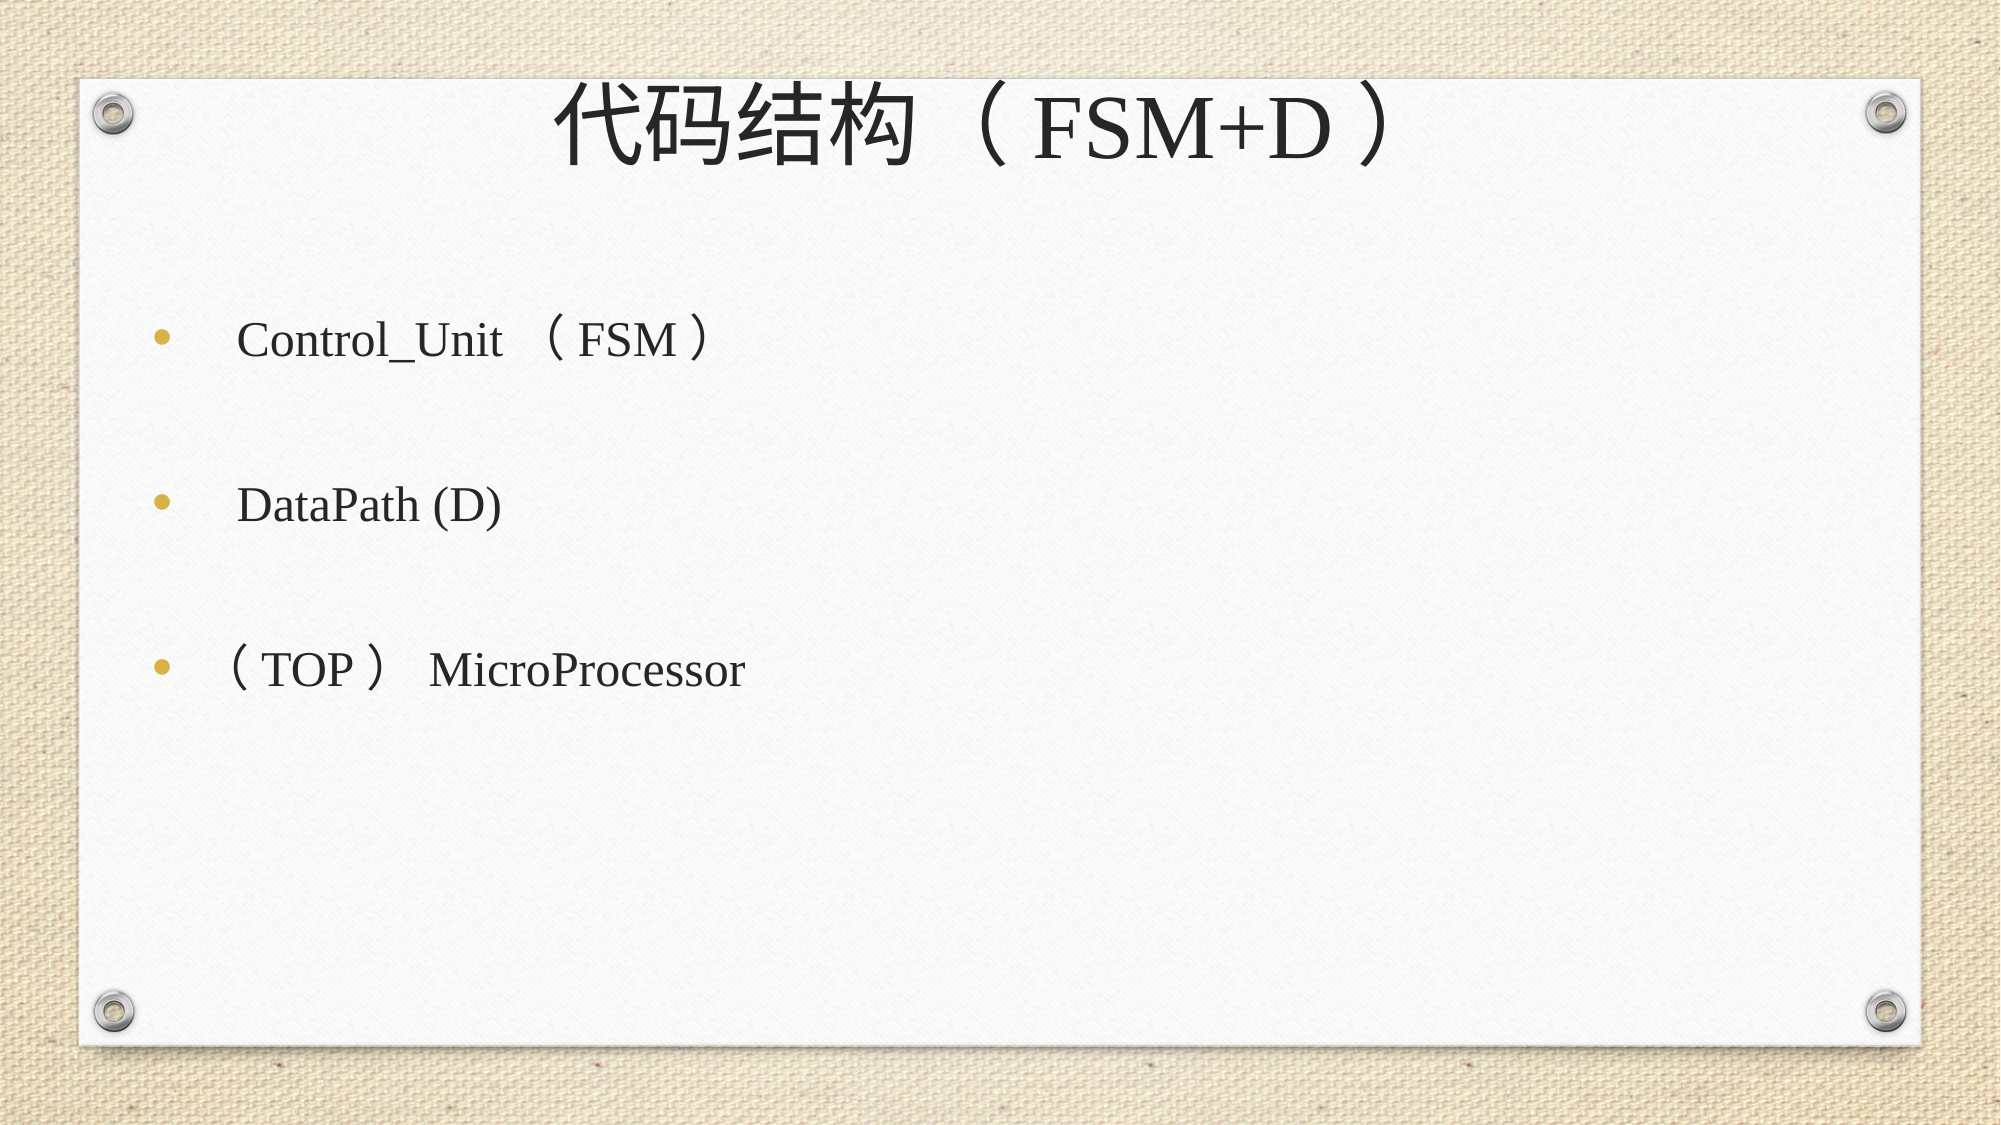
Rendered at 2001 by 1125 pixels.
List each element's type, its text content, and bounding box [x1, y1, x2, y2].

picture [0, 0, 2001, 1125]
text_box 代码结构（FSM+D） [137, 59, 1863, 278]
text_box Control_Unit（FSM） DataPath (D) （TOP）MicroProcessor [137, 299, 1863, 1014]
